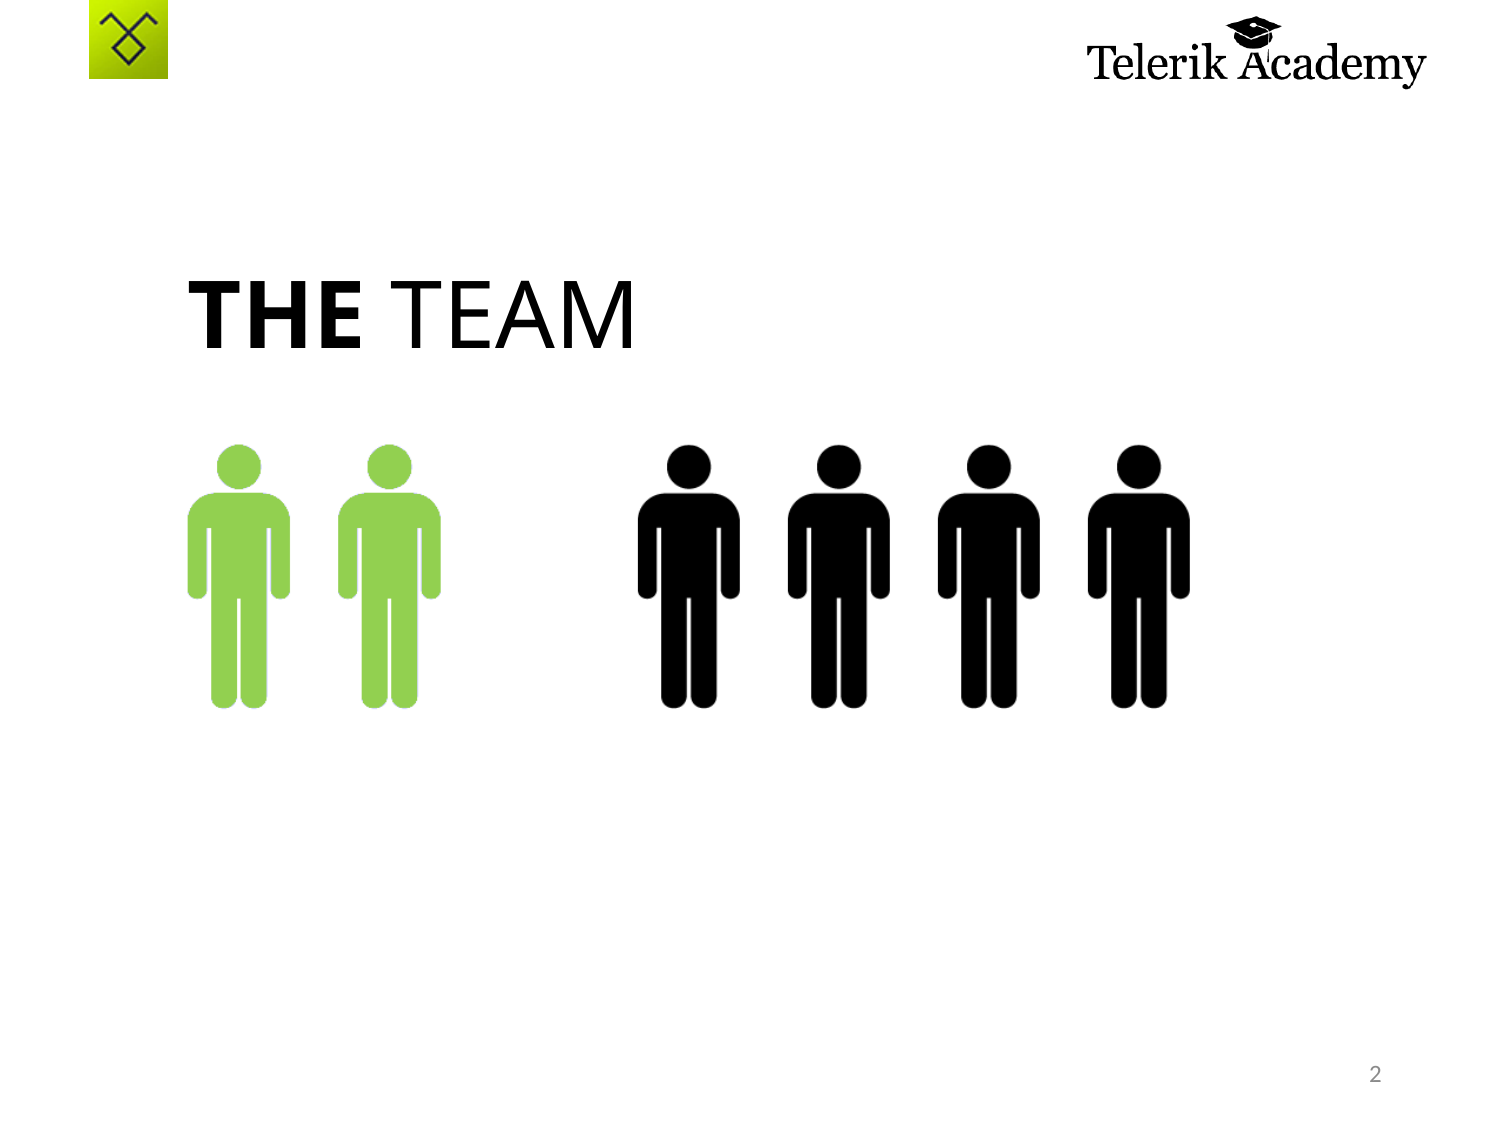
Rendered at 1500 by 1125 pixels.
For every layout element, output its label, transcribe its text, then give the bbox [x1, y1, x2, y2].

slide_number 2 [1059, 1042, 1397, 1103]
picture [89, 427, 1290, 728]
text_box THE TEAM [173, 247, 656, 376]
picture [89, 0, 168, 79]
picture [1069, 0, 1439, 102]
